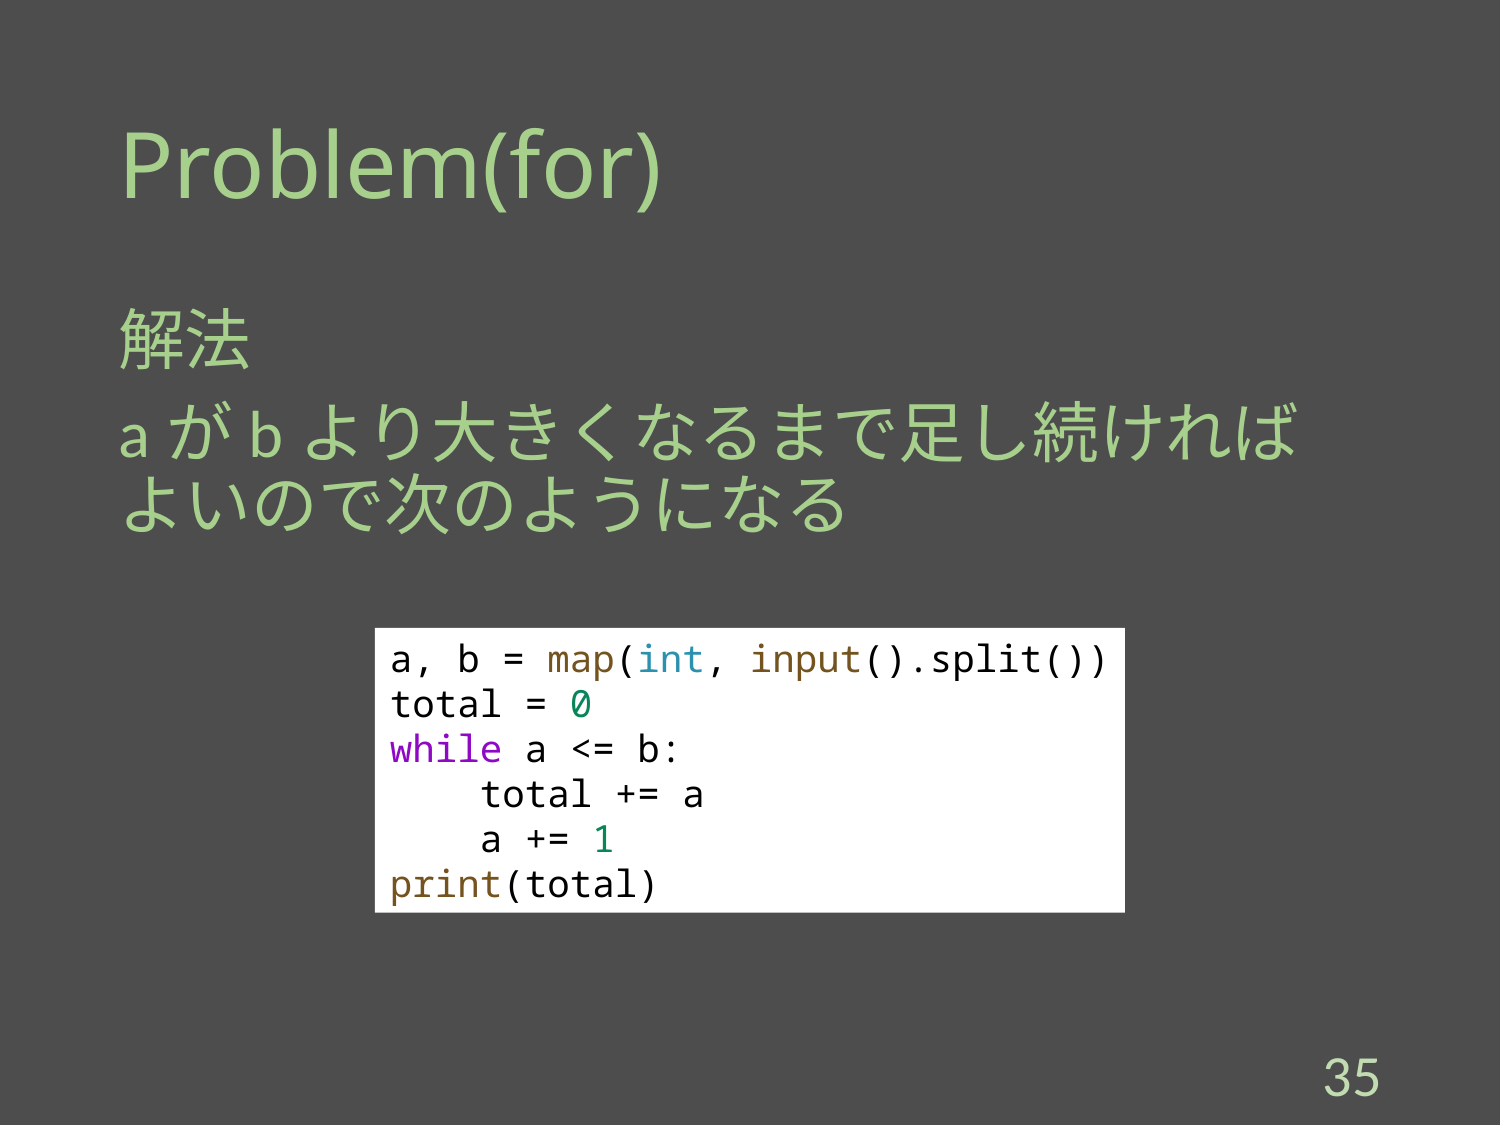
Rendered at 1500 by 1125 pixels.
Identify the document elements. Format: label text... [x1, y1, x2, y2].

slide_number 34 [1059, 1042, 1397, 1103]
title Problem(for) [103, 59, 1397, 278]
text_box a, b = map(int, input().split()) total = 0 while a <= b: total += a a += 1 print(total) [374, 627, 1125, 913]
list 解法 aがbより大きくなるまで足し続ければ よいので次のようになる [103, 299, 1397, 628]
